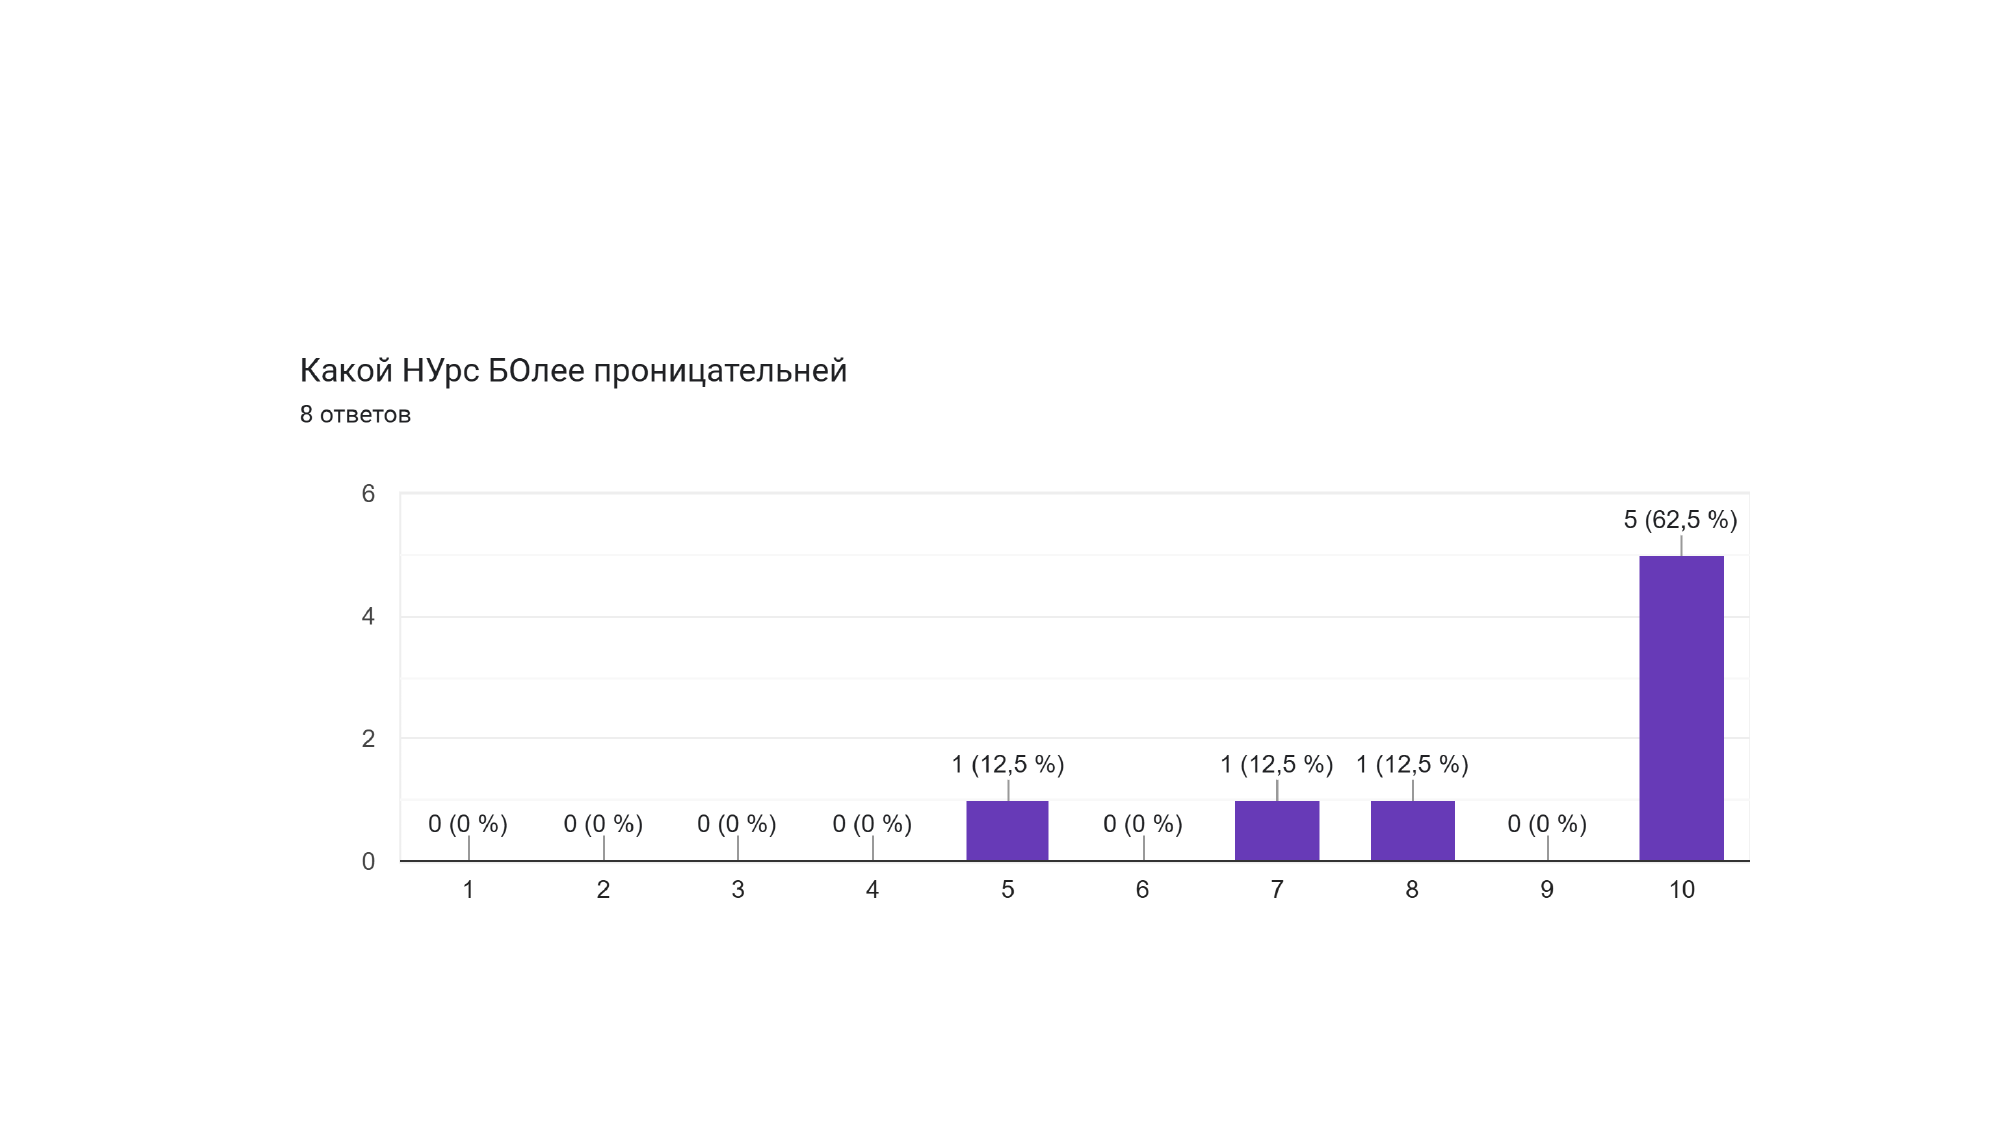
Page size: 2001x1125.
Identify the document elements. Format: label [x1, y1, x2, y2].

list [249, 298, 1751, 1014]
